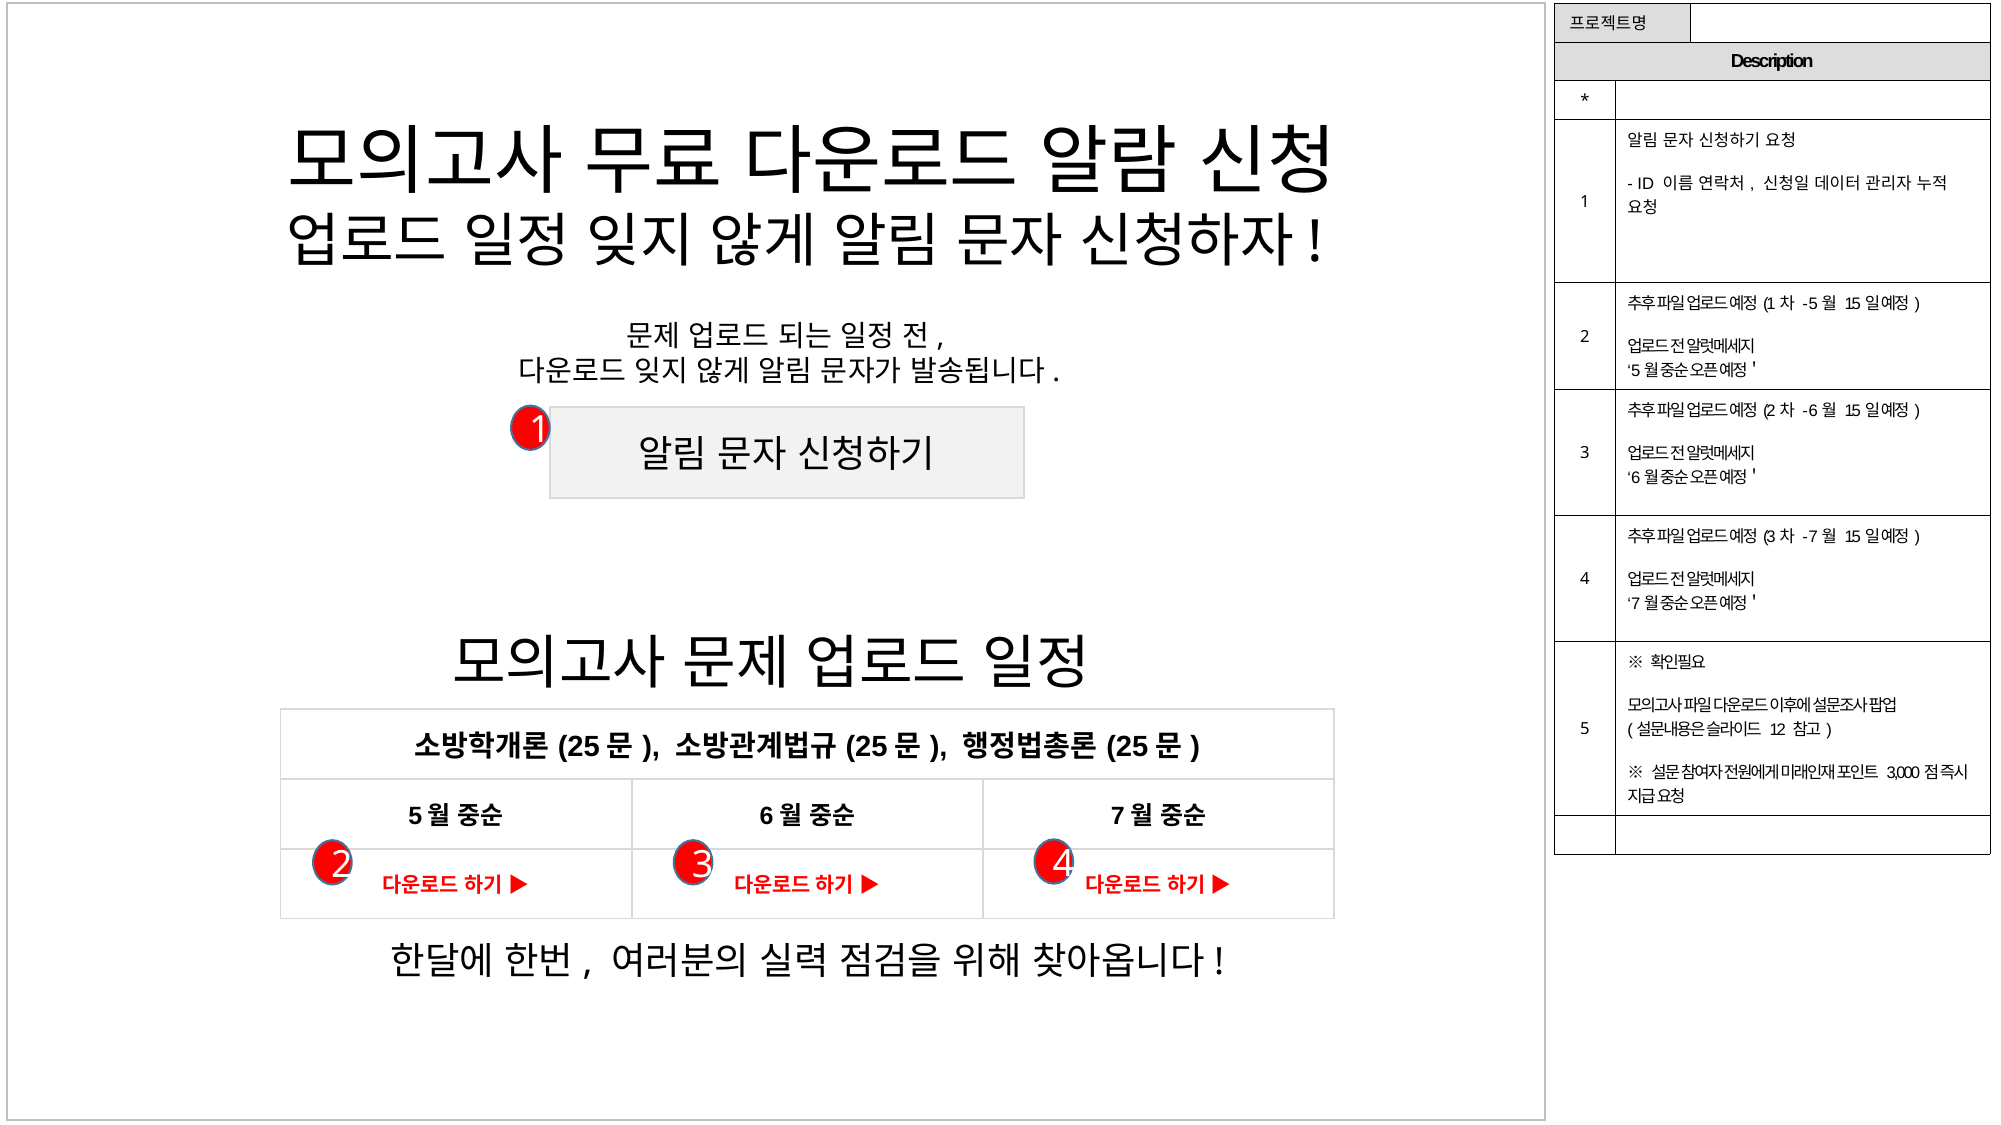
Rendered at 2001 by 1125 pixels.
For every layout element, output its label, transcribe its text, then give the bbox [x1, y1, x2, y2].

table_cell [1616, 81, 1990, 119]
table_cell ※ 확인필요 모의고사 파일 다운로드 이후에 설문조사 팝업 (설문내용은 슬라이드 12 참고) ※ 설문 참여자 전원에게 미래인재 포인트 3,000점 즉시 지급 요청 [1616, 642, 1990, 815]
text_box 1 [510, 404, 551, 451]
table_cell 추후 파일 업로드 예정(2차 - 6월 15일 예정) 업로드 전 알럿메세지 ‘6월 중순 오픈 예정＇ [1616, 390, 1990, 515]
table_cell [1555, 816, 1615, 854]
text_box 알림 문자 신청하기 [549, 406, 1025, 499]
table_header 소방학개론(25문), 소방관계법규(25문), 행정법총론(25문) [281, 710, 1333, 778]
table_cell 2 [1555, 283, 1615, 389]
table_cell 3 [1555, 390, 1615, 515]
table_cell 1 [1555, 120, 1615, 282]
text_box 모의고사 문제 업로드 일정 [303, 617, 1239, 703]
text_box 한달에 한번, 여러분의 실력 점검을 위해 찾아옵니다! [307, 929, 1308, 990]
table_cell 5 [1555, 642, 1615, 815]
text_box 모의고사 무료 다운로드 알람 신청 업로드 일정 잊지 않게 알림 문자 신청하자! [228, 105, 1397, 281]
text_box 문제 업로드 되는 일정 전, 다운로드 잊지 않게 알림 문자가 발송됩니다. [289, 309, 1290, 395]
table_cell 다운로드 하기 ▶ [633, 850, 982, 918]
table_cell 알림 문자 신청하기 요청 - ID 이름 연락처, 신청일 데이터 관리자 누적 요청 [1616, 120, 1990, 282]
table_cell 다운로드 하기 ▶ [281, 850, 631, 918]
table_cell 추후 파일 업로드 예정(3차 - 7월 15일 예정) 업로드 전 알럿메세지 ‘7월 중순 오픈 예정＇ [1616, 516, 1990, 641]
table_cell 다운로드 하기 ▶ [984, 850, 1333, 918]
table_header 프로젝트명 [1555, 4, 1690, 42]
table_cell 6월 중순 [633, 780, 982, 848]
table_cell Description [1555, 43, 1990, 80]
table_cell 5월 중순 [281, 780, 631, 848]
table_header [1691, 4, 1990, 42]
table_cell [1616, 816, 1990, 854]
table_cell 7월 중순 [984, 780, 1333, 848]
text_box 3 [672, 839, 714, 886]
table_cell 추후 파일 업로드 예정(1차 - 5월 15일 예정) 업로드 전 알럿메세지 ‘5월 중순 오픈 예정＇ [1616, 283, 1990, 389]
table_cell * [1555, 81, 1615, 119]
text_box 2 [312, 839, 353, 886]
table_cell 4 [1555, 516, 1615, 641]
text_box 4 [1033, 838, 1075, 885]
